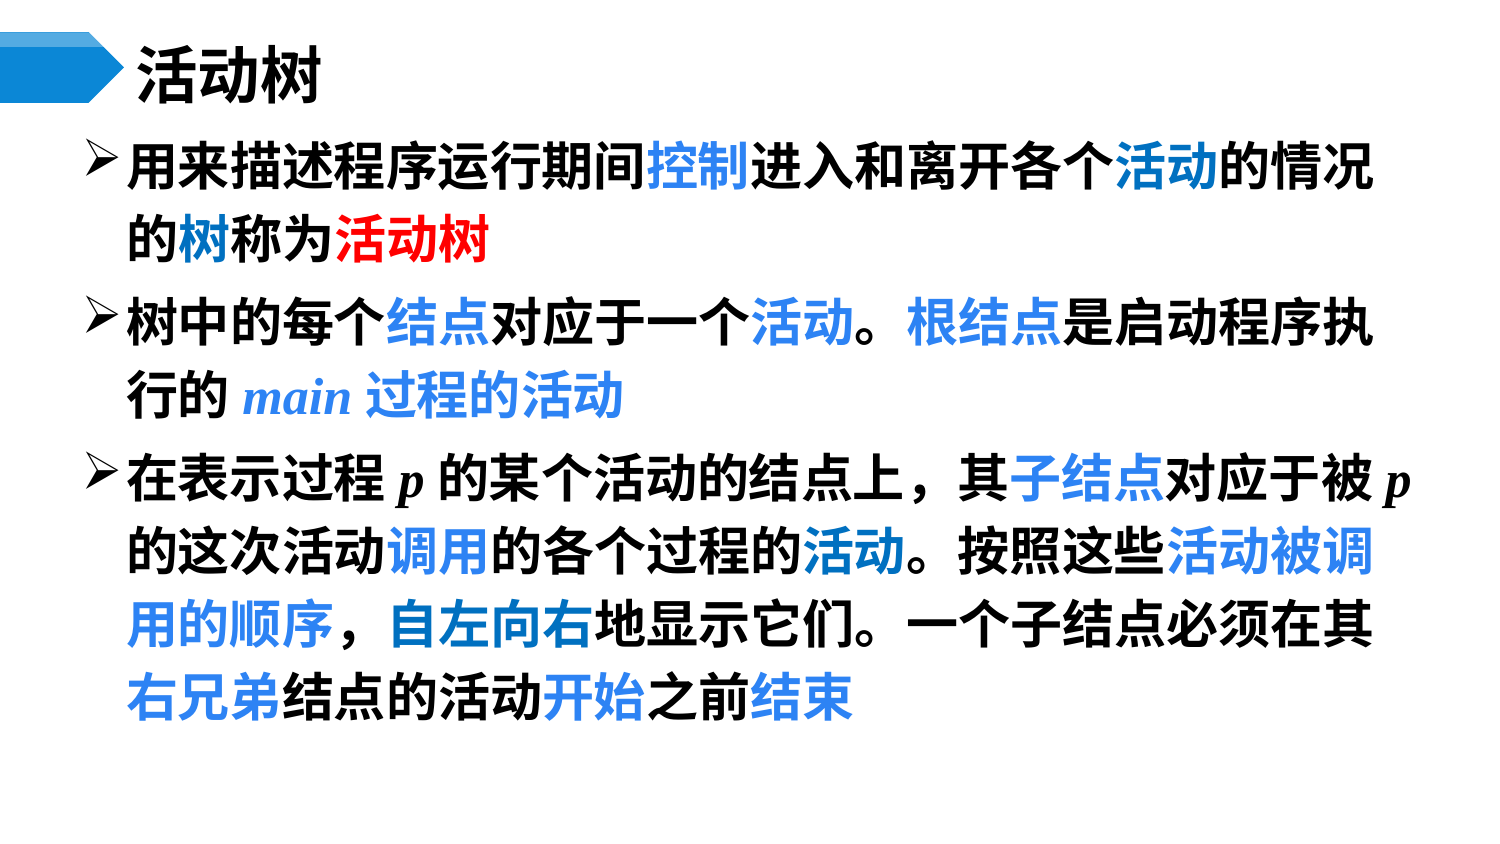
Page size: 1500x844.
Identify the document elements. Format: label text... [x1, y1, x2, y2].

title 活动树 [123, 43, 1425, 103]
list 用来描述程序运行期间控制进入和离开各个活动的情况的树称为活动树 树中的每个结点对应于一个活动。根结点是启动程序执行的main过程的活动 在表示过程p的某个活动的结点上，其子结点对应于被p的这次活动调用的各个过程的活动。按照这些活动被调用的顺序，自左向右地显示它们。一个子结点必须在其右兄弟结点的活动开始之前结束 [70, 117, 1436, 791]
